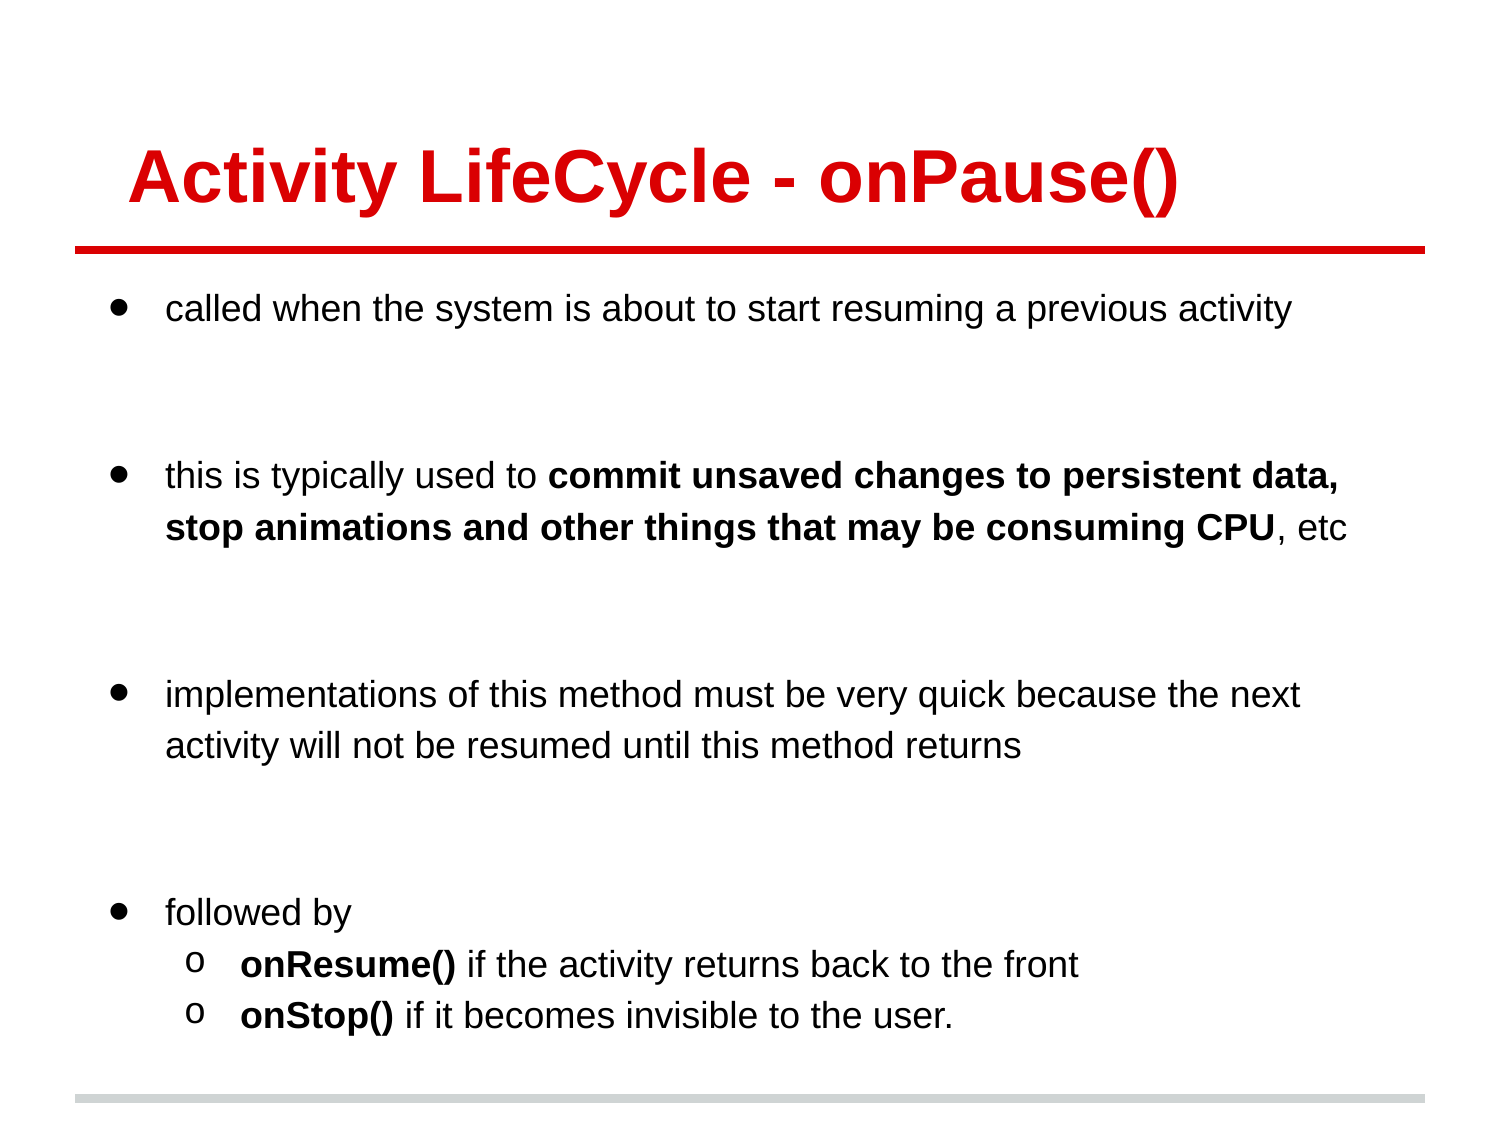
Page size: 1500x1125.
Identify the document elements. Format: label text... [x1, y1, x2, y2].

title Activity LifeCycle - onPause() [75, 45, 1425, 233]
list called when the system is about to start resuming a previous activity this is typically used to commit unsaved changes to persistent data, stop animations and other things that may be consuming CPU, etc implementations of this method must be very quick because the next activity will not be resumed until this method returns followed by onResume() if the activity returns back to the front onStop() if it becomes invisible to the user. [75, 262, 1425, 1078]
